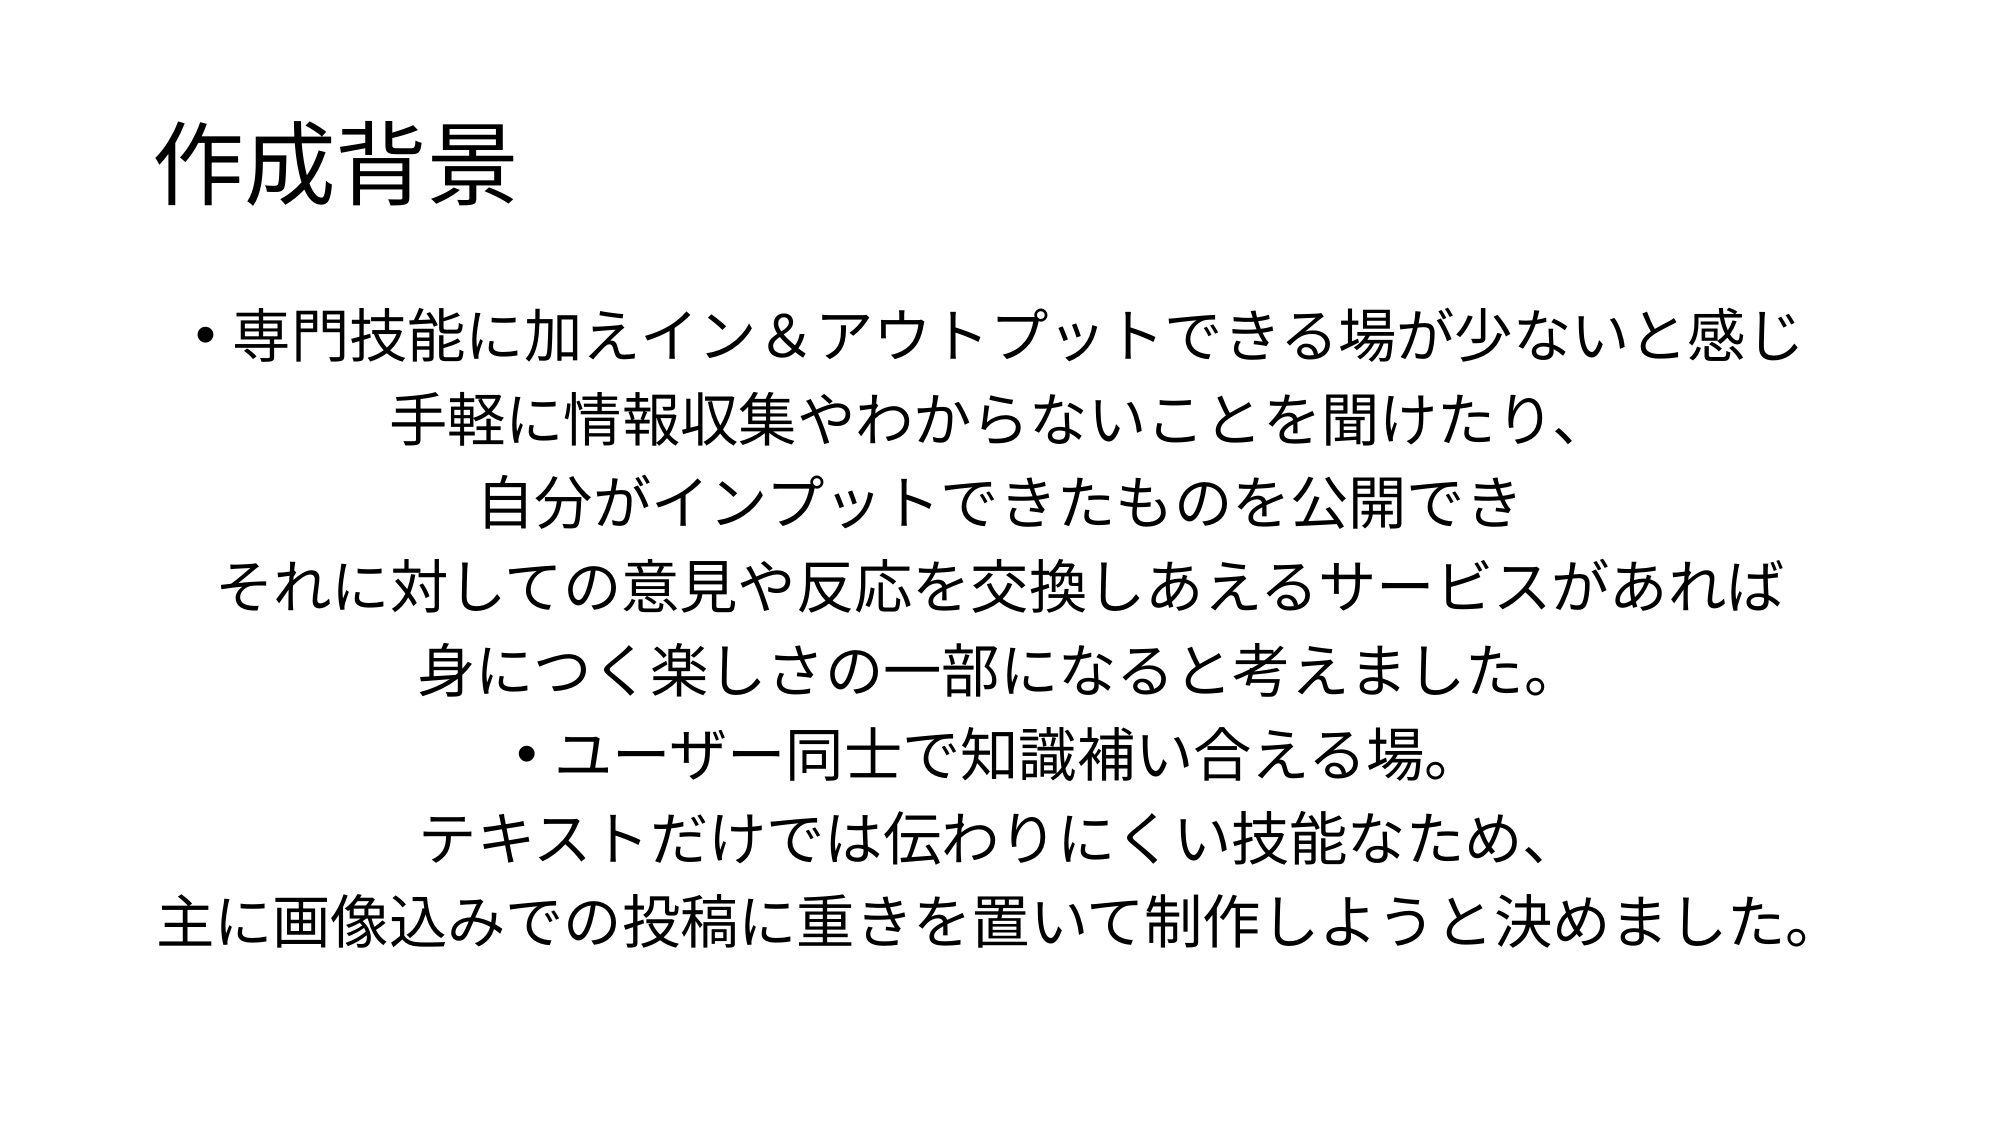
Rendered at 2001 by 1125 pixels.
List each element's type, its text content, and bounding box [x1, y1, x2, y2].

title 作成背景 [137, 59, 1863, 278]
list 専門技能に加えイン＆アウトプットできる場が少ないと感じ 手軽に情報収集やわからないことを聞けたり、 自分がインプットできたものを公開でき それに対しての意見や反応を交換しあえるサービスがあれば 身につく楽しさの一部になると考えました。 ユーザー同士で知識補い合える場。 テキストだけでは伝わりにくい技能なため、 主に画像込みでの投稿に重きを置いて制作しようと決めました。 [137, 299, 1863, 1014]
